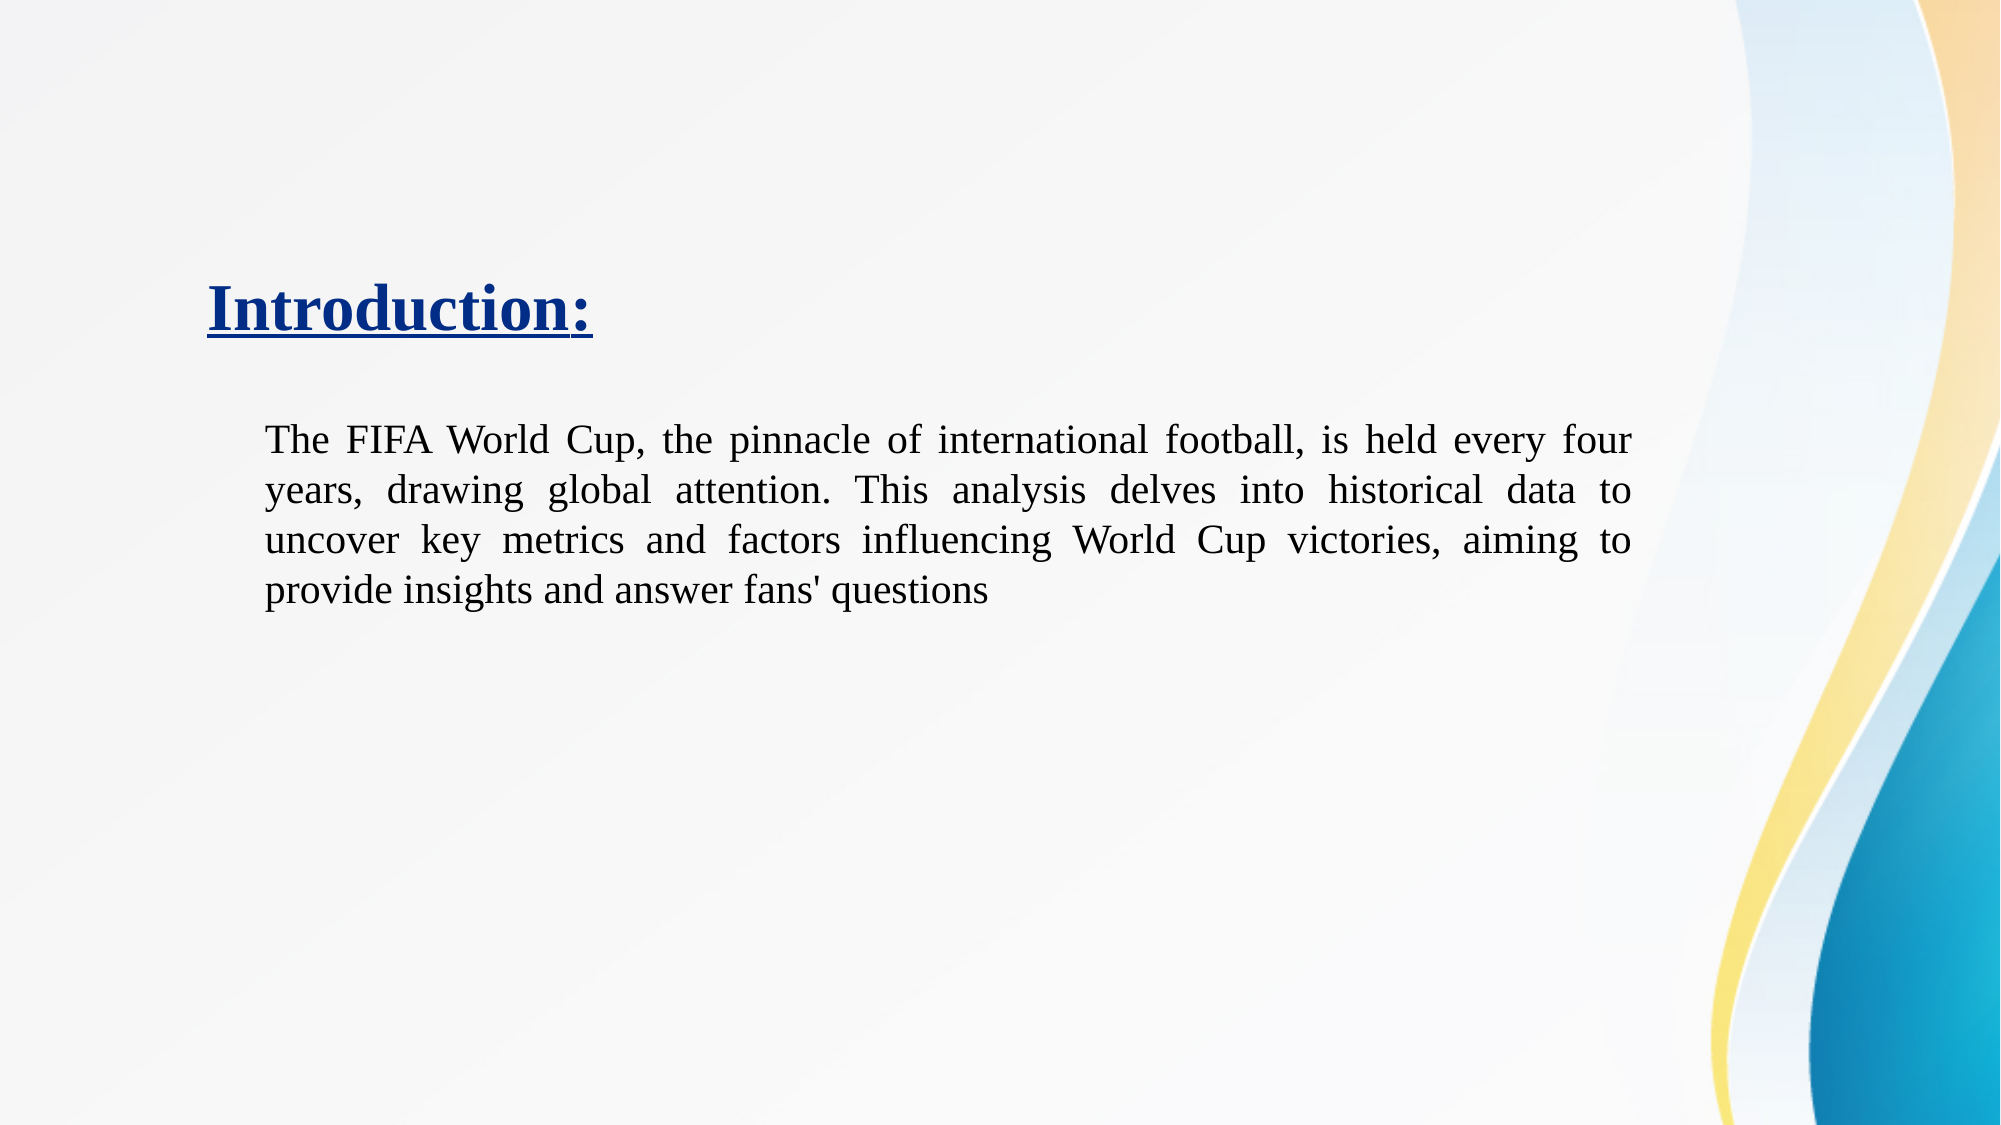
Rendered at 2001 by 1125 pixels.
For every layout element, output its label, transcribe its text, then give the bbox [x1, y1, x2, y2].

title Introduction: [192, 255, 1862, 352]
picture [0, 0, 2001, 1125]
list The FIFA World Cup, the pinnacle of international football, is held every four years, drawing global attention. This analysis delves into historical data to uncover key metrics and factors influencing World Cup victories, aiming to provide insights and answer fans' questions [249, 403, 1649, 719]
